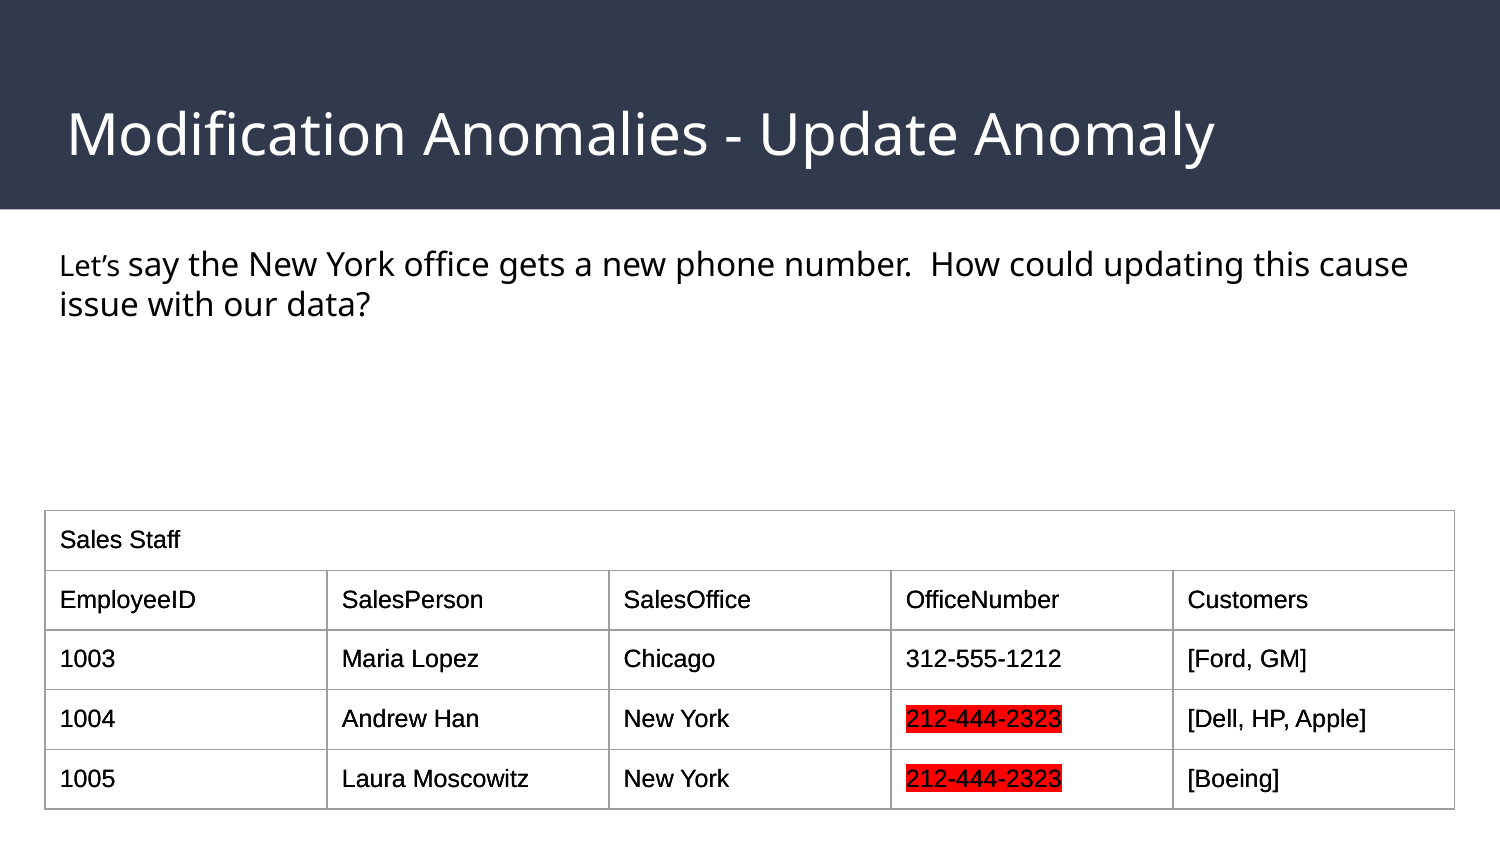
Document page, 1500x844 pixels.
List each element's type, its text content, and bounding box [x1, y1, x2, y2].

table_cell Andrew Han [328, 690, 608, 749]
table_cell New York [610, 690, 890, 749]
table_cell [Ford, GM] [1174, 631, 1454, 689]
table_cell [Boeing] [1174, 750, 1454, 808]
table_cell OfficeNumber [892, 571, 1172, 629]
table_cell SalesPerson [328, 571, 608, 629]
table_cell 312-555-1212 [892, 631, 1172, 689]
table_cell SalesOffice [610, 571, 890, 629]
table_cell 1004 [46, 690, 326, 749]
table_cell Maria Lopez [328, 631, 608, 689]
table_cell 1005 [46, 750, 326, 808]
table_cell [Dell, HP, Apple] [1174, 690, 1454, 749]
table_cell New York [610, 750, 890, 808]
table_cell Laura Moscowitz [328, 750, 608, 808]
table_cell 1003 [46, 631, 326, 689]
table_cell EmployeeID [46, 571, 326, 629]
table_cell Chicago [610, 631, 890, 689]
table_header Sales Staff [46, 511, 1454, 570]
table_cell Customers [1174, 571, 1454, 629]
text_box Let’s say the New York office gets a new phone number. How could updating this cause issue with our data? [44, 227, 1455, 479]
table_cell 212-444-2323 [892, 690, 1172, 749]
title Modification Anomalies - Update Anomaly [51, 82, 1449, 185]
table_cell 212-444-2323 [892, 750, 1172, 808]
